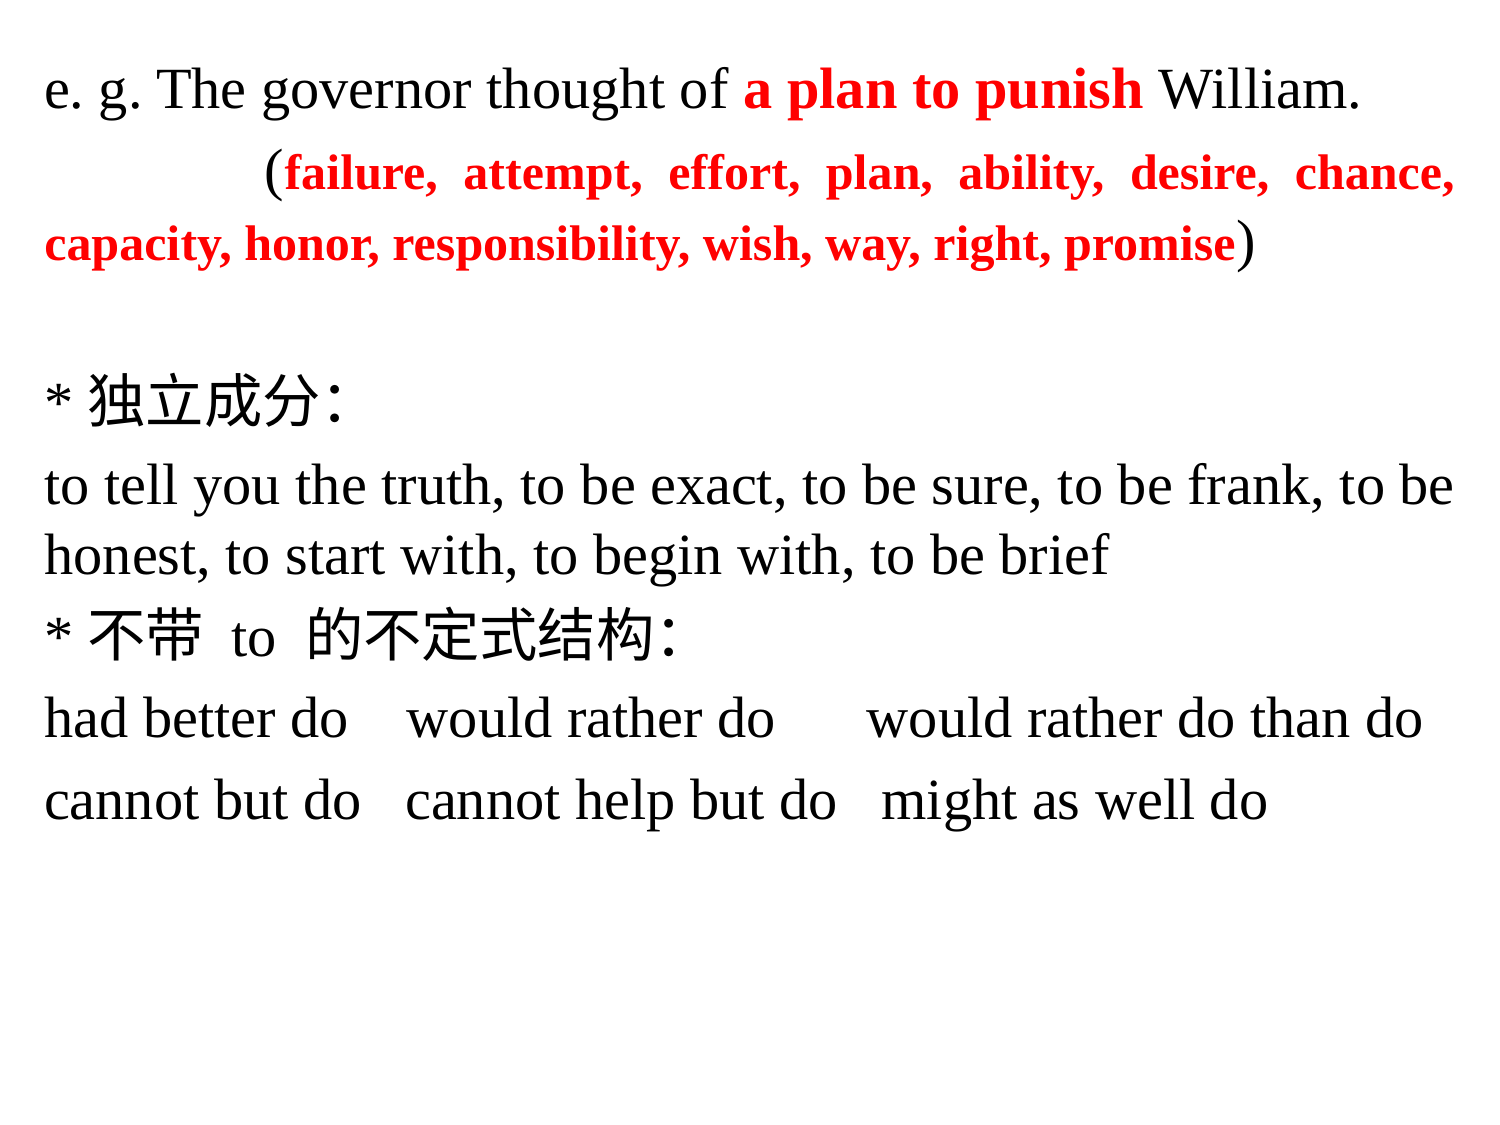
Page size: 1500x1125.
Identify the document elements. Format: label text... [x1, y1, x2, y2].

list e. g. The governor thought of a plan to punish William. (failure, attempt, effort, plan, ability, desire, chance, capacity, honor, responsibility, wish, way, right, promise) *独立成分： to tell you the truth, to be exact, to be sure, to be frank, to be honest, to start with, to begin with, to be brief *不带 to 的不定式结构： had better do would rather do would rather do than do cannot but do cannot help but do might as well do [29, 42, 1471, 1071]
